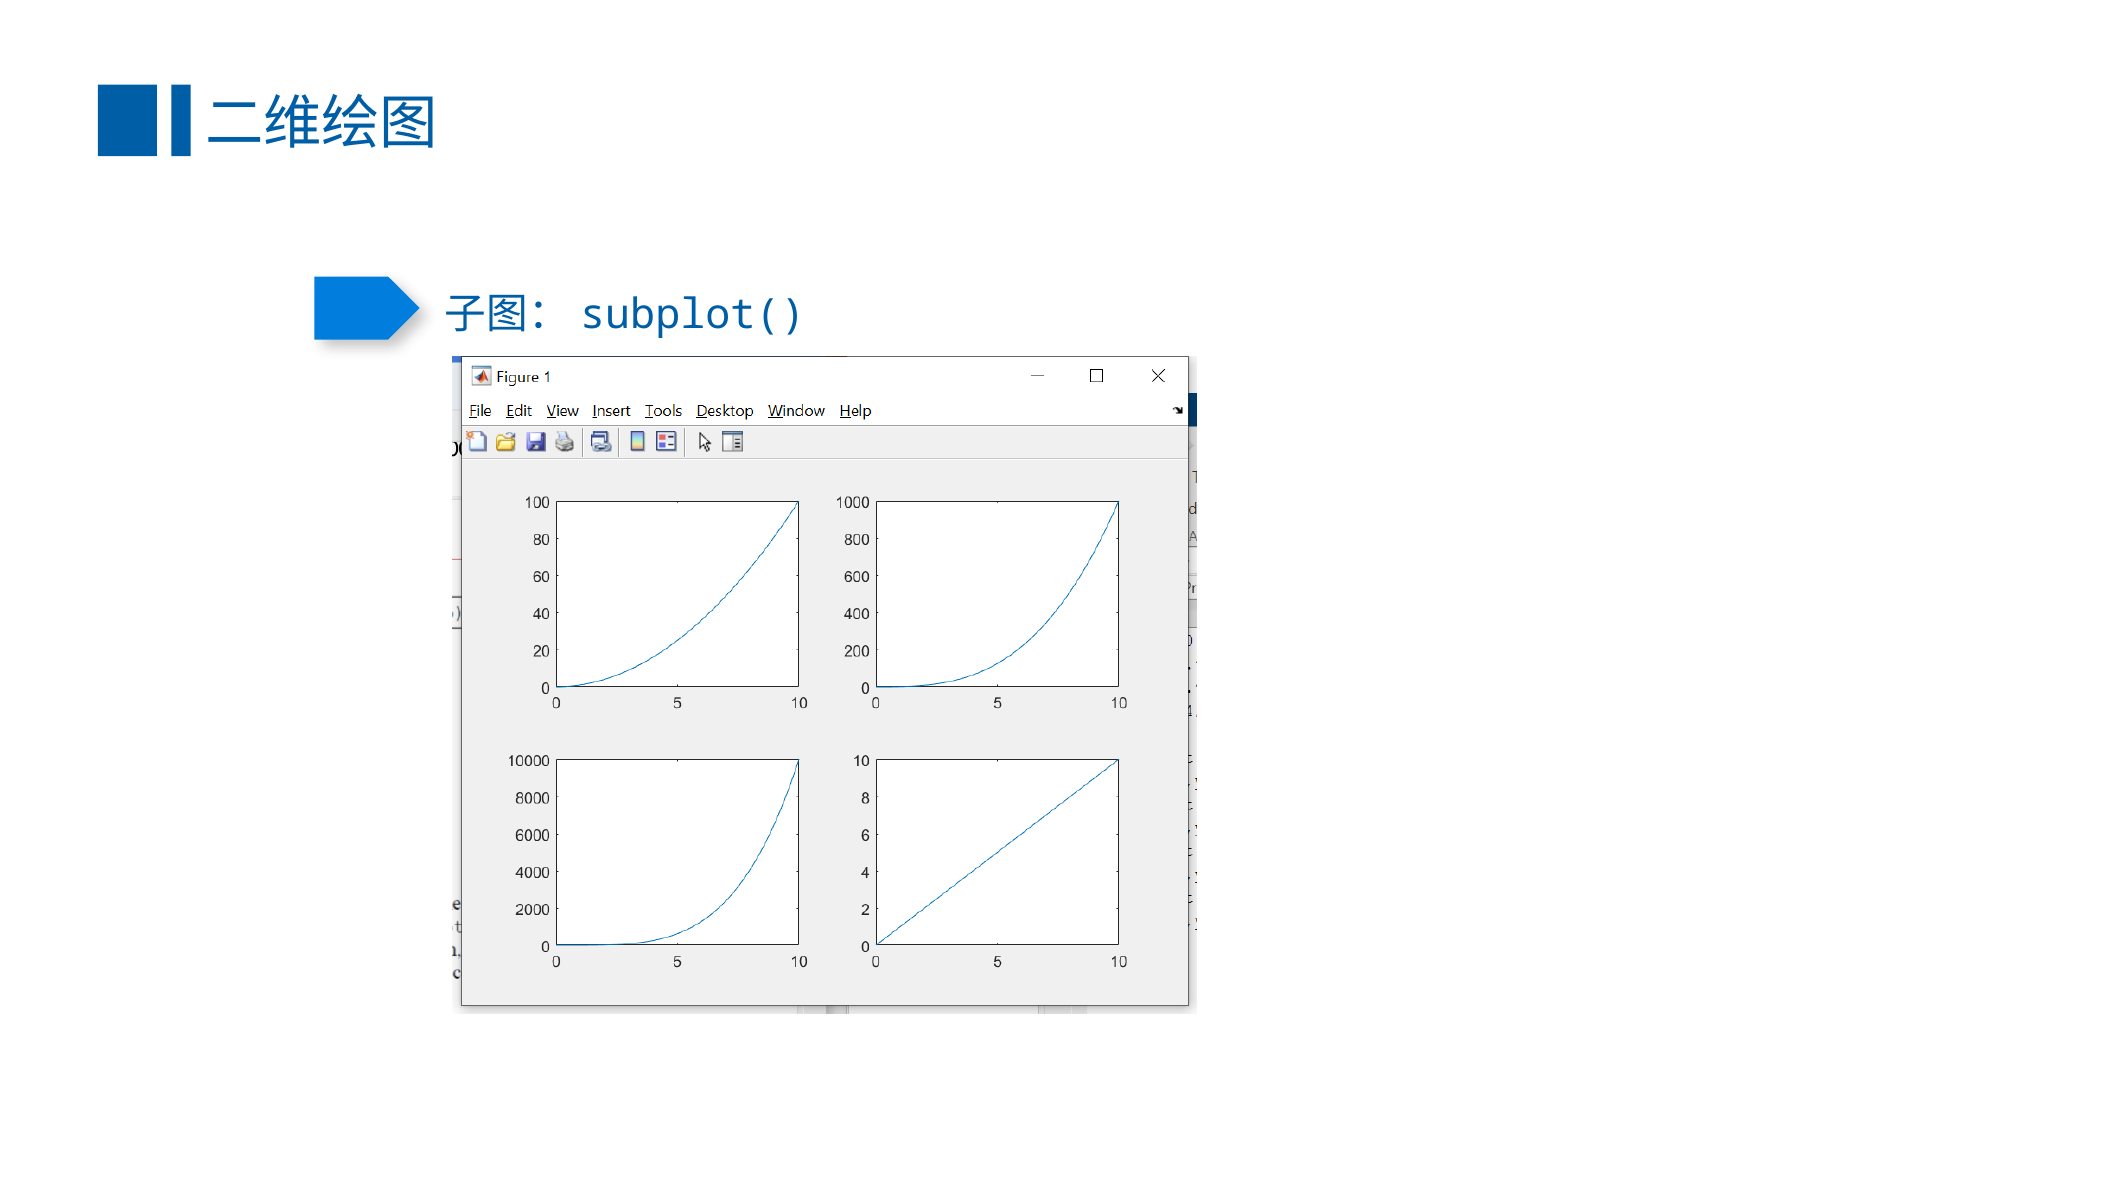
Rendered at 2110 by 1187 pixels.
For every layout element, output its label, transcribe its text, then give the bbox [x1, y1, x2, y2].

text_box [313, 275, 422, 341]
text_box 子图：subplot() [429, 268, 1610, 345]
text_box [97, 77, 986, 164]
picture [452, 356, 1197, 1015]
